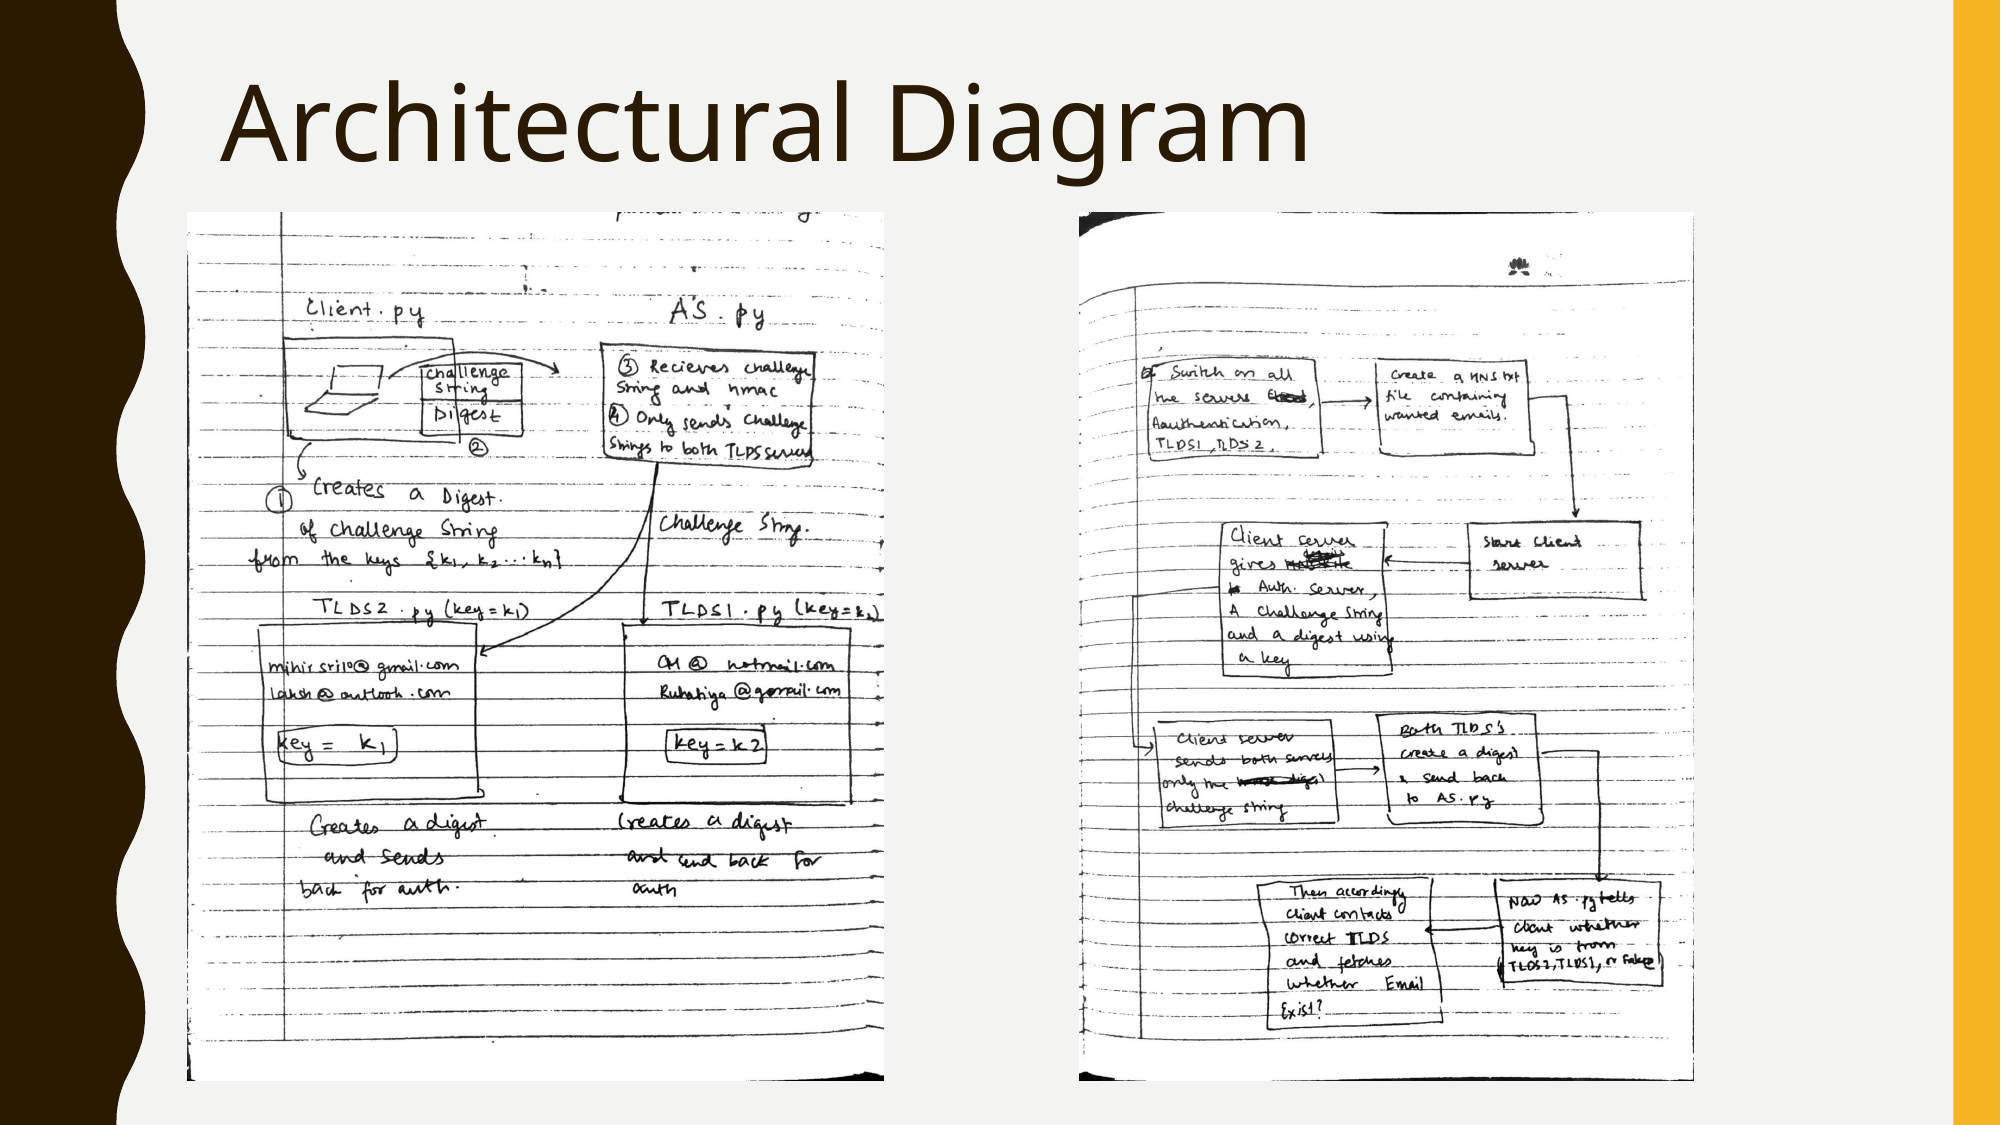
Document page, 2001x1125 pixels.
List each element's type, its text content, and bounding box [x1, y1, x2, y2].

title Architectural Diagram [205, 62, 1875, 308]
picture [186, 212, 884, 1082]
picture [1079, 212, 1694, 1082]
